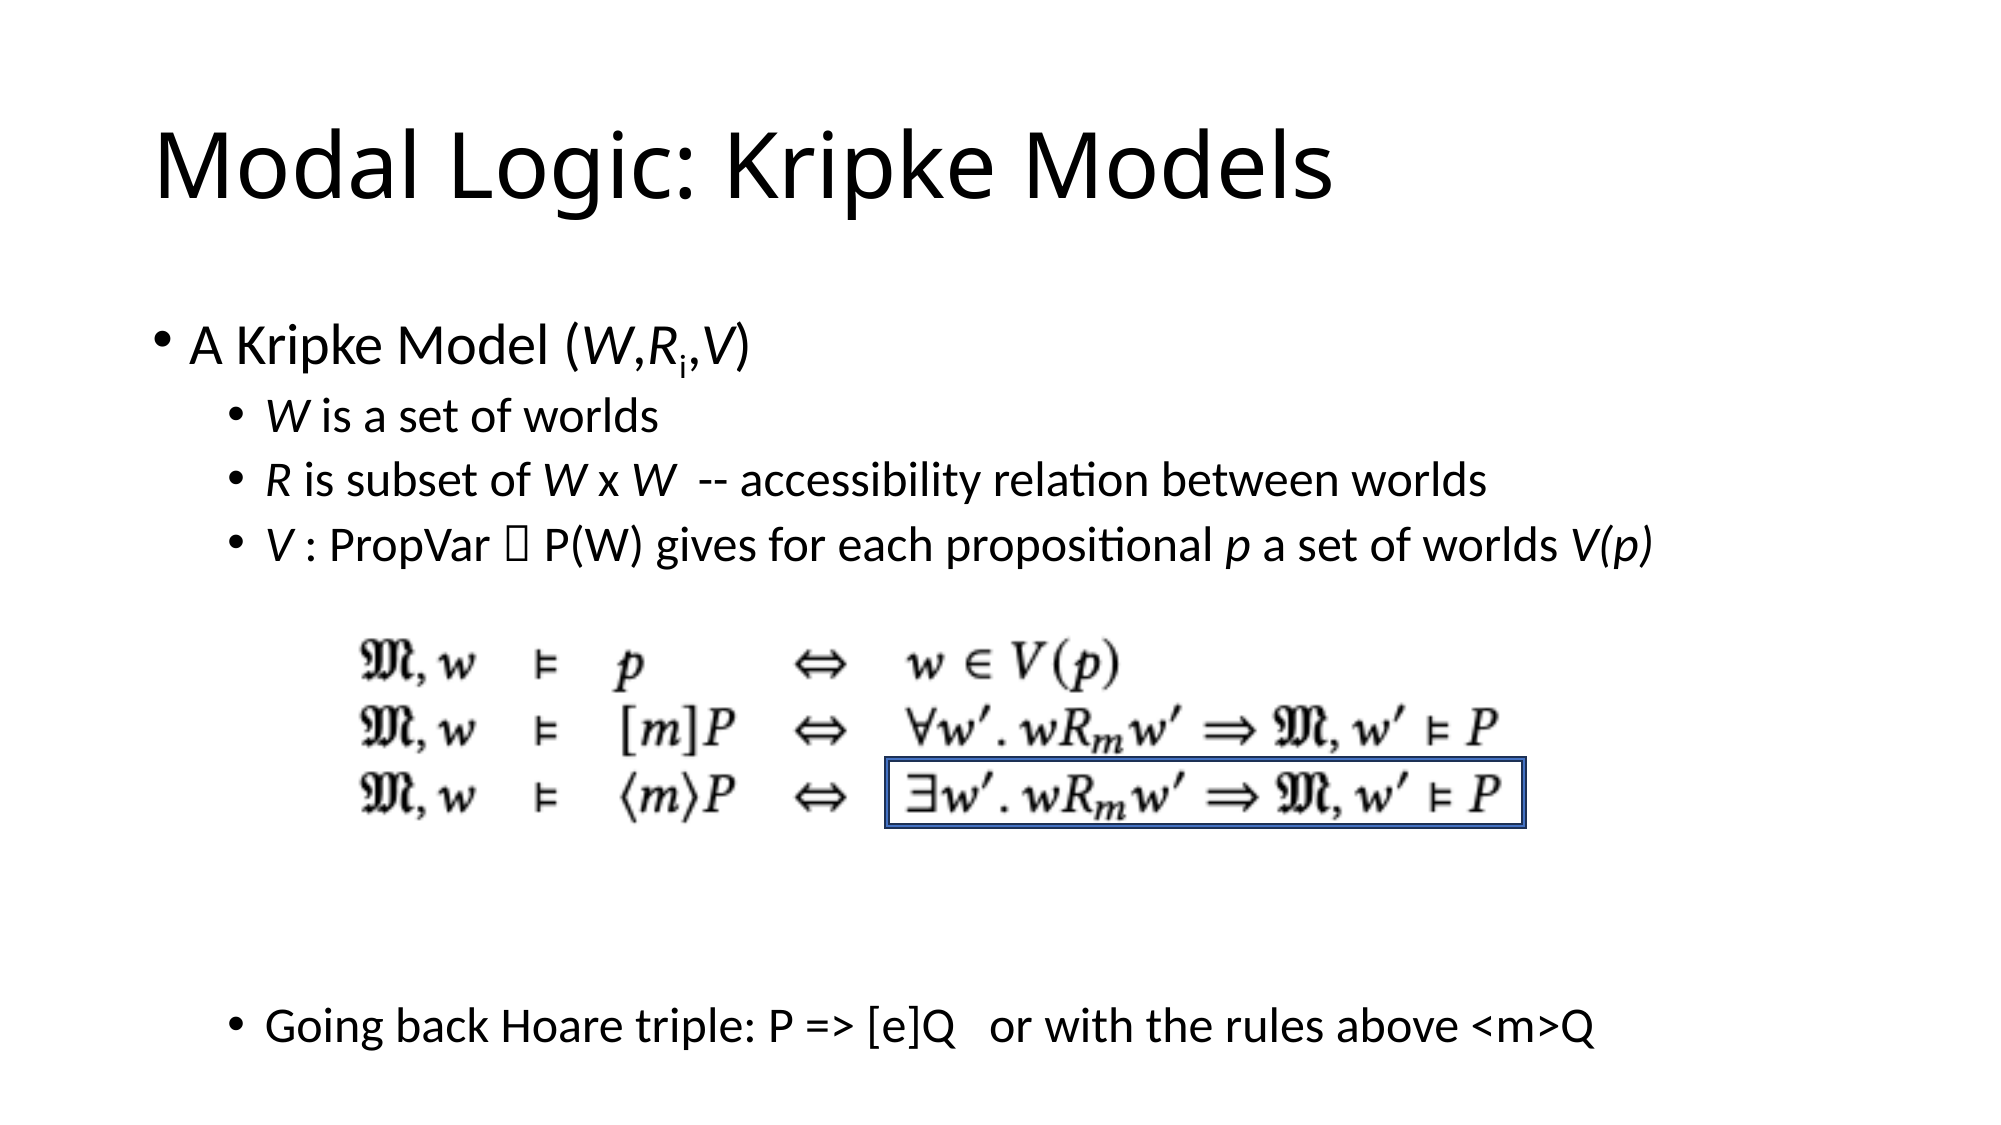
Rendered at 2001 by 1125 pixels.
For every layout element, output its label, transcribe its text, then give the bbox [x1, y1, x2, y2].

title Modal Logic: Kripke Models [137, 59, 1863, 278]
list A Kripke Model (W,Ri,V) W is a set of worlds R is subset of W x W -- accessibility relation between worlds V : PropVar  P(W) gives for each propositional p a set of worlds V(p) Going back Hoare triple: P => [e]Q or with the rules above <m>Q [137, 299, 1863, 1014]
picture [335, 613, 1526, 850]
